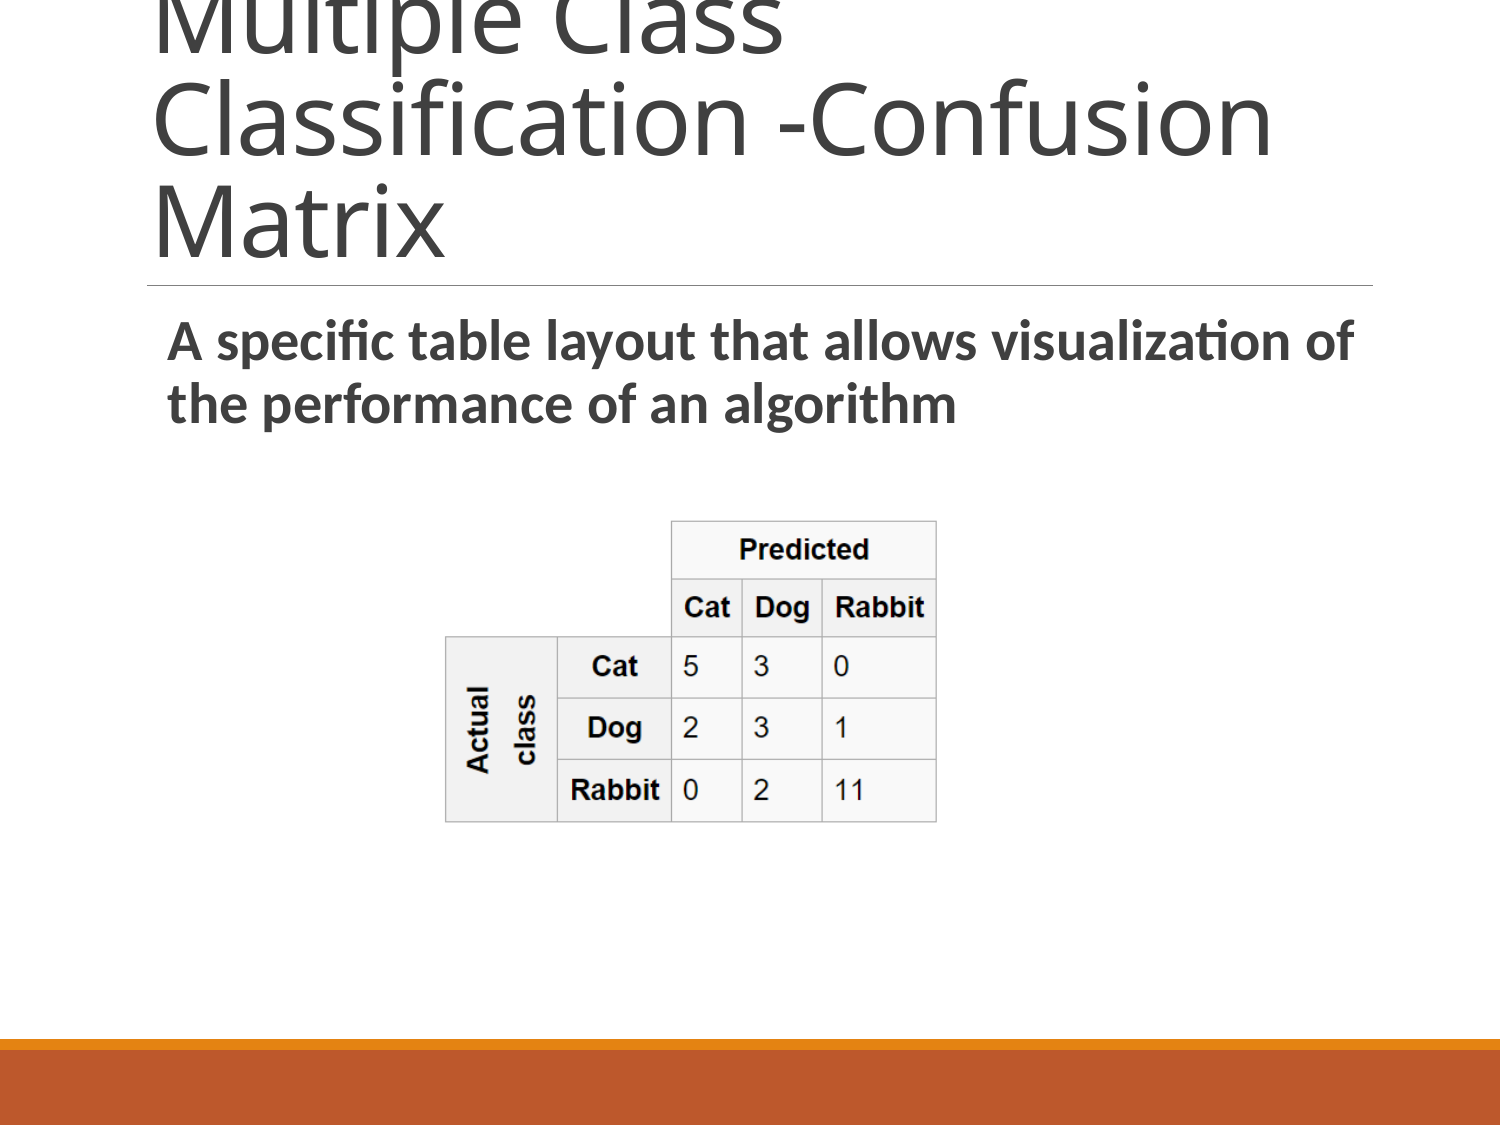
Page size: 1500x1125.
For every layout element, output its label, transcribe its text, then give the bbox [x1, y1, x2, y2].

title Multiple Class Classification -Confusion Matrix [135, 47, 1373, 285]
list A specific table layout that allows visualization of the performance of an algorithm [135, 302, 1373, 963]
picture [430, 509, 952, 840]
